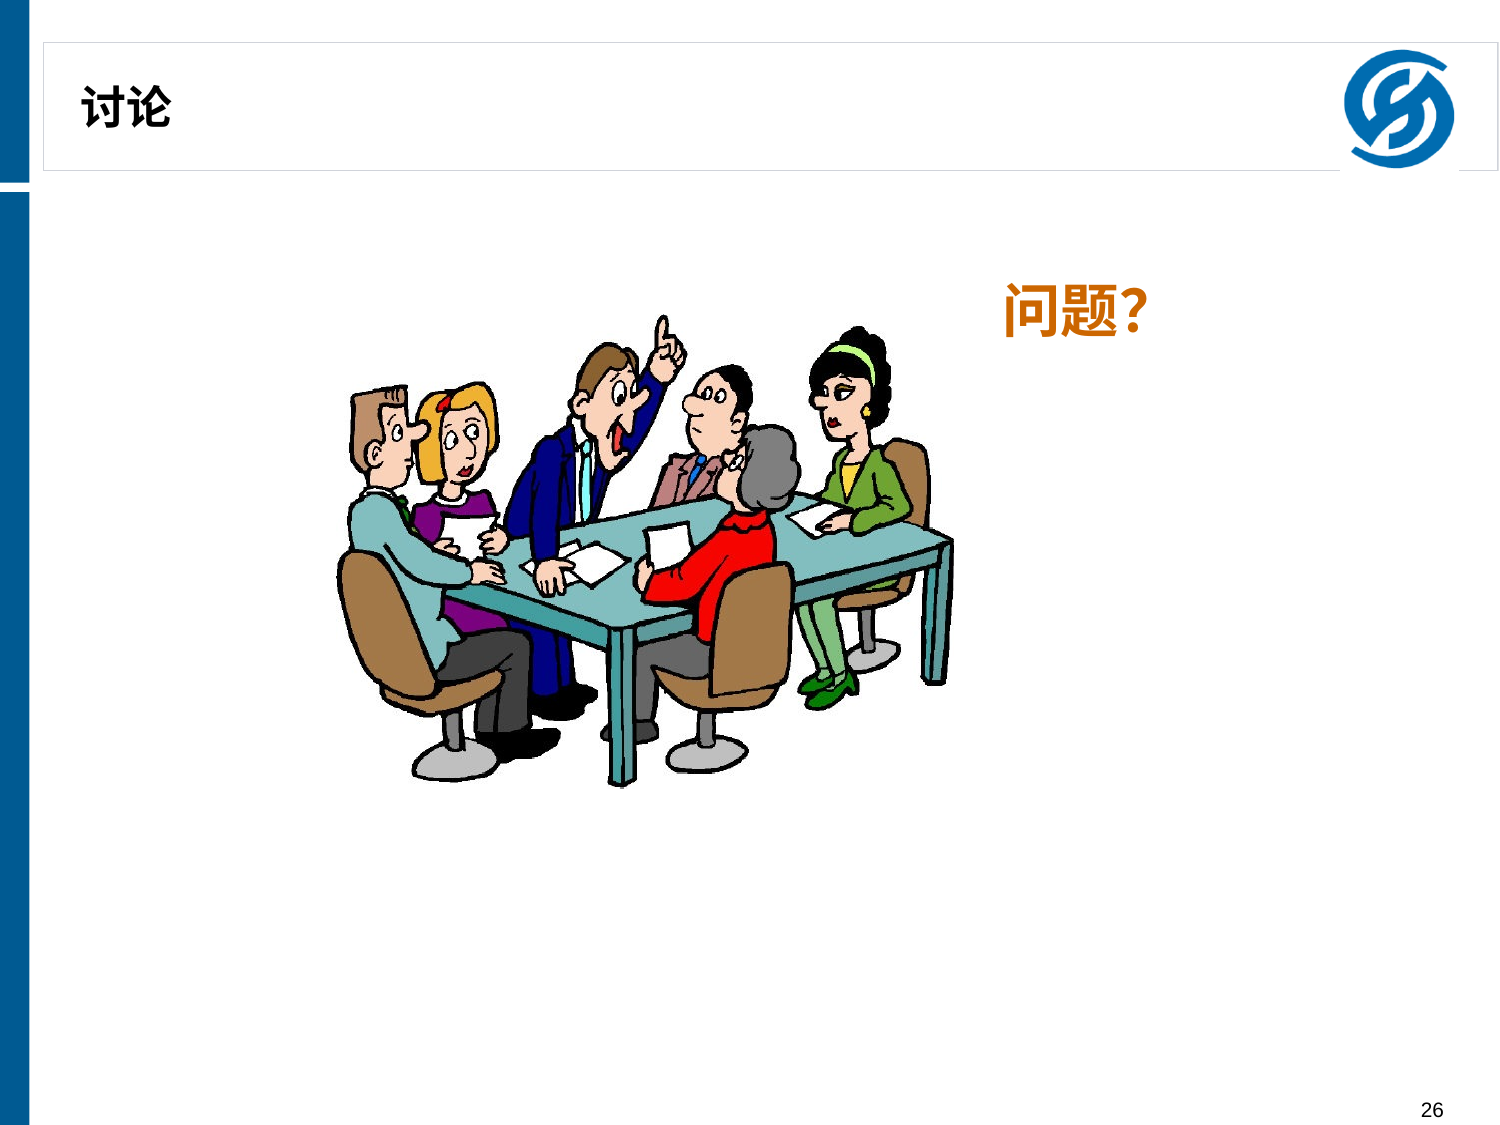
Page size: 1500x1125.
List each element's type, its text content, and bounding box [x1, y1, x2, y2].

picture [336, 314, 954, 789]
slide_number 26 [1317, 1093, 1460, 1122]
text_box 问题？ [987, 267, 1193, 353]
picture [1340, 47, 1459, 171]
title 讨论 [65, 46, 1011, 166]
